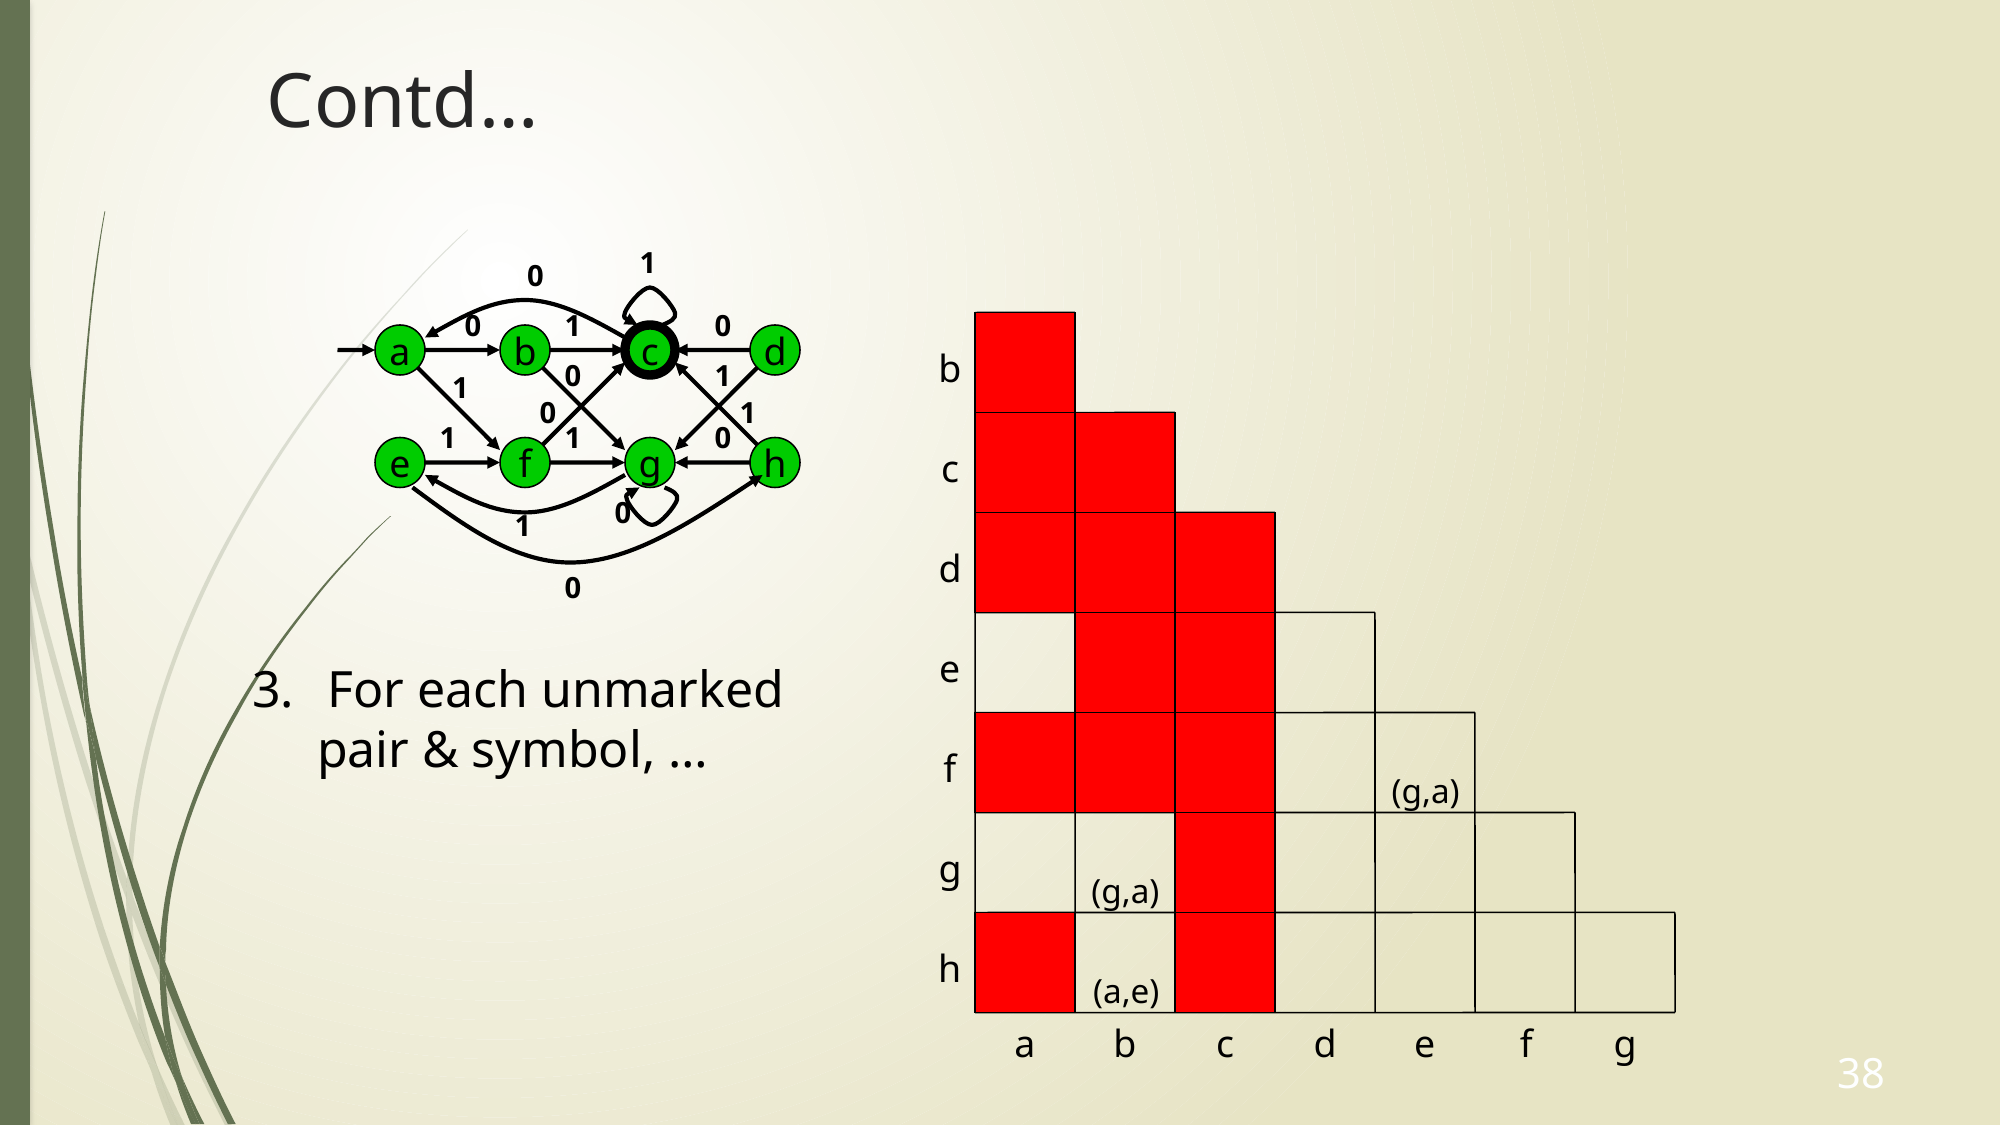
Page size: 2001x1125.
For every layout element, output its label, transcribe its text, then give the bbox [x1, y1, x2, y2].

title Contd… [251, 45, 1957, 183]
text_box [337, 237, 801, 613]
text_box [1070, 762, 1481, 919]
text_box For each unmarked pair & symbol, … [237, 649, 873, 785]
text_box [974, 312, 1276, 1019]
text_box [921, 312, 1676, 1074]
slide_number 38 [1483, 1037, 1900, 1113]
